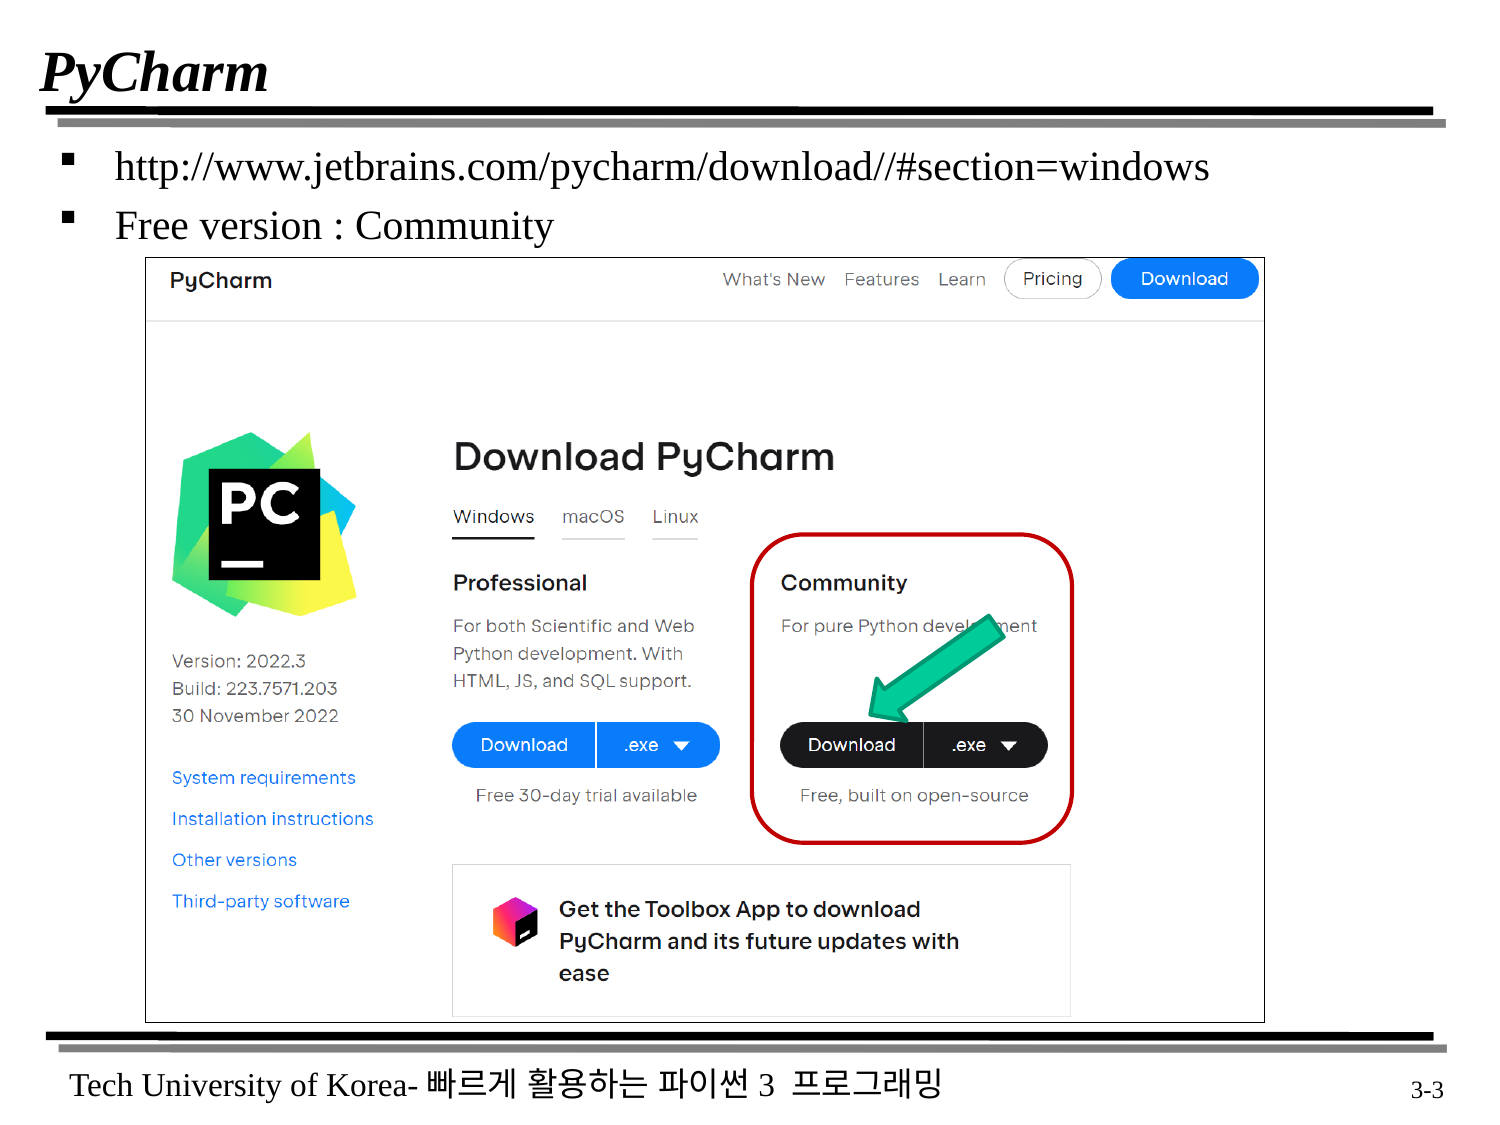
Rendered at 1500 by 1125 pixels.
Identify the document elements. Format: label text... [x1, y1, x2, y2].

text_box http://www.jetbrains.com/pycharm/download//#section=windows Free version : Community [43, 131, 1450, 283]
picture [145, 257, 1265, 1023]
title PyCharm [25, 25, 1301, 101]
slide_number 3-3 [1333, 1066, 1460, 1115]
